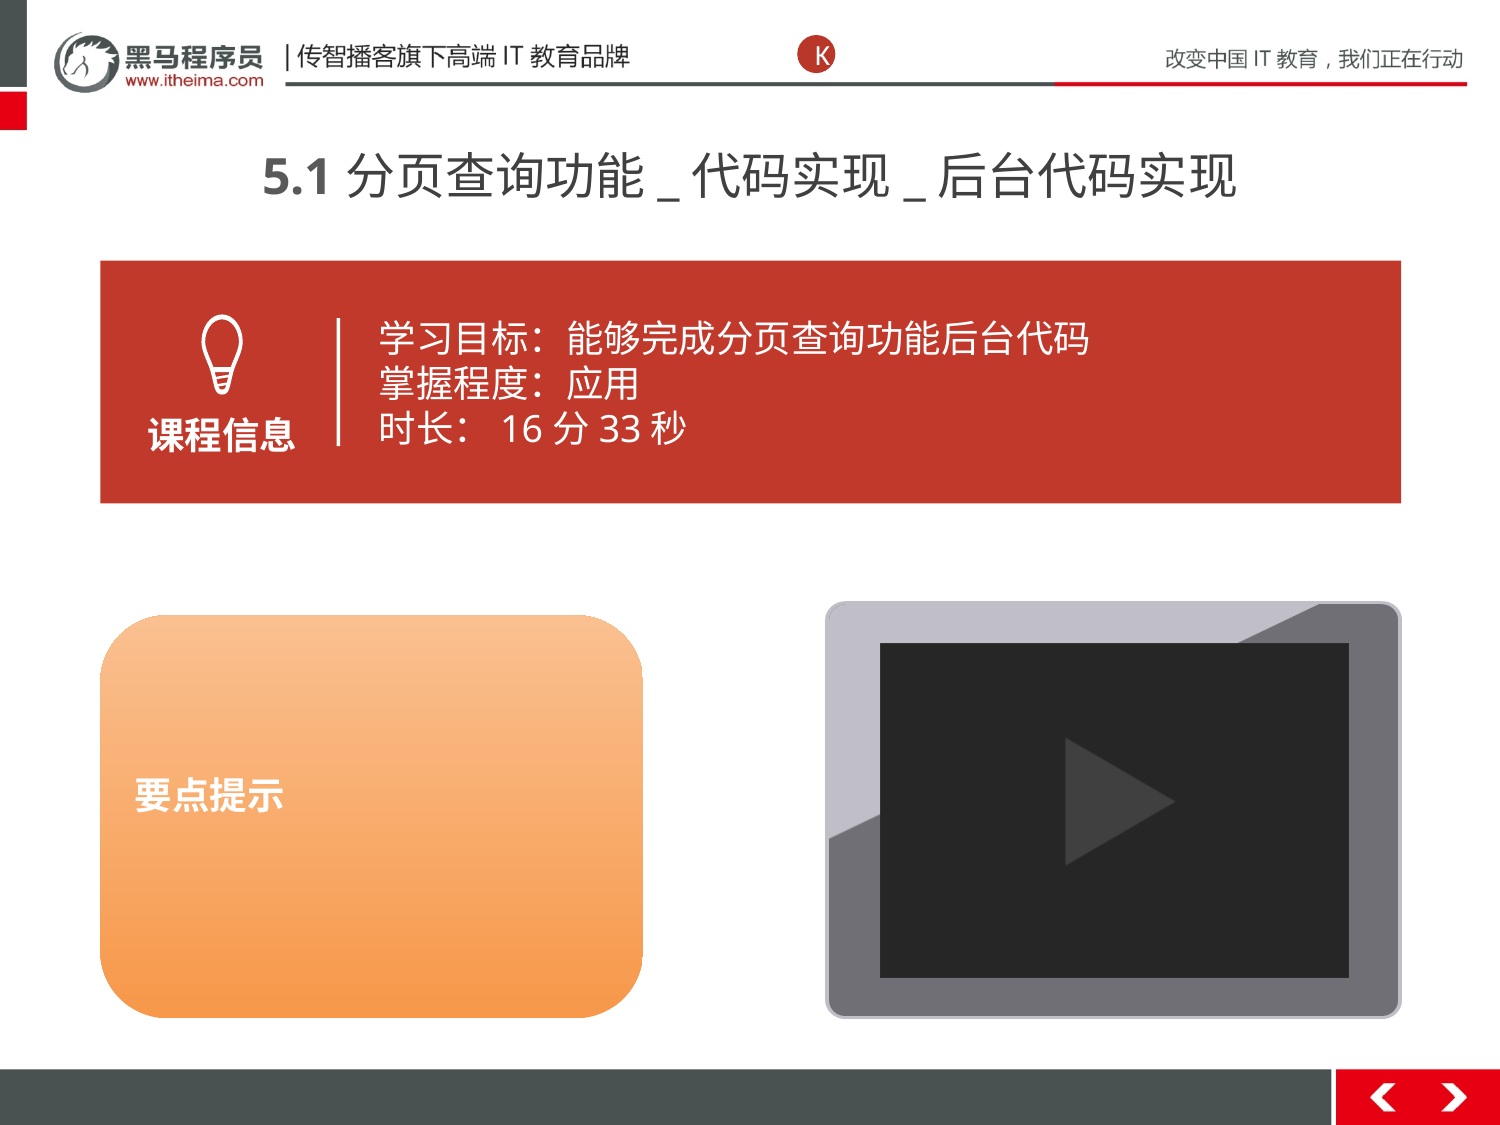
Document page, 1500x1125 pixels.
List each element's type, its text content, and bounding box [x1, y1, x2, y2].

text_box [335, 316, 342, 448]
picture [0, 209, 1500, 1125]
text_box [98, 258, 1403, 505]
picture [0, 0, 1500, 137]
text_box K [795, 32, 838, 76]
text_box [130, 314, 314, 466]
text_box 学习目标：能够完成分页查询功能后台代码 掌握程度：应用 时长：16分33秒 [364, 307, 1341, 458]
text_box 要点提示 [100, 615, 643, 1019]
text_box 5.1分页查询功能_代码实现_后台代码实现 [0, 137, 1500, 209]
